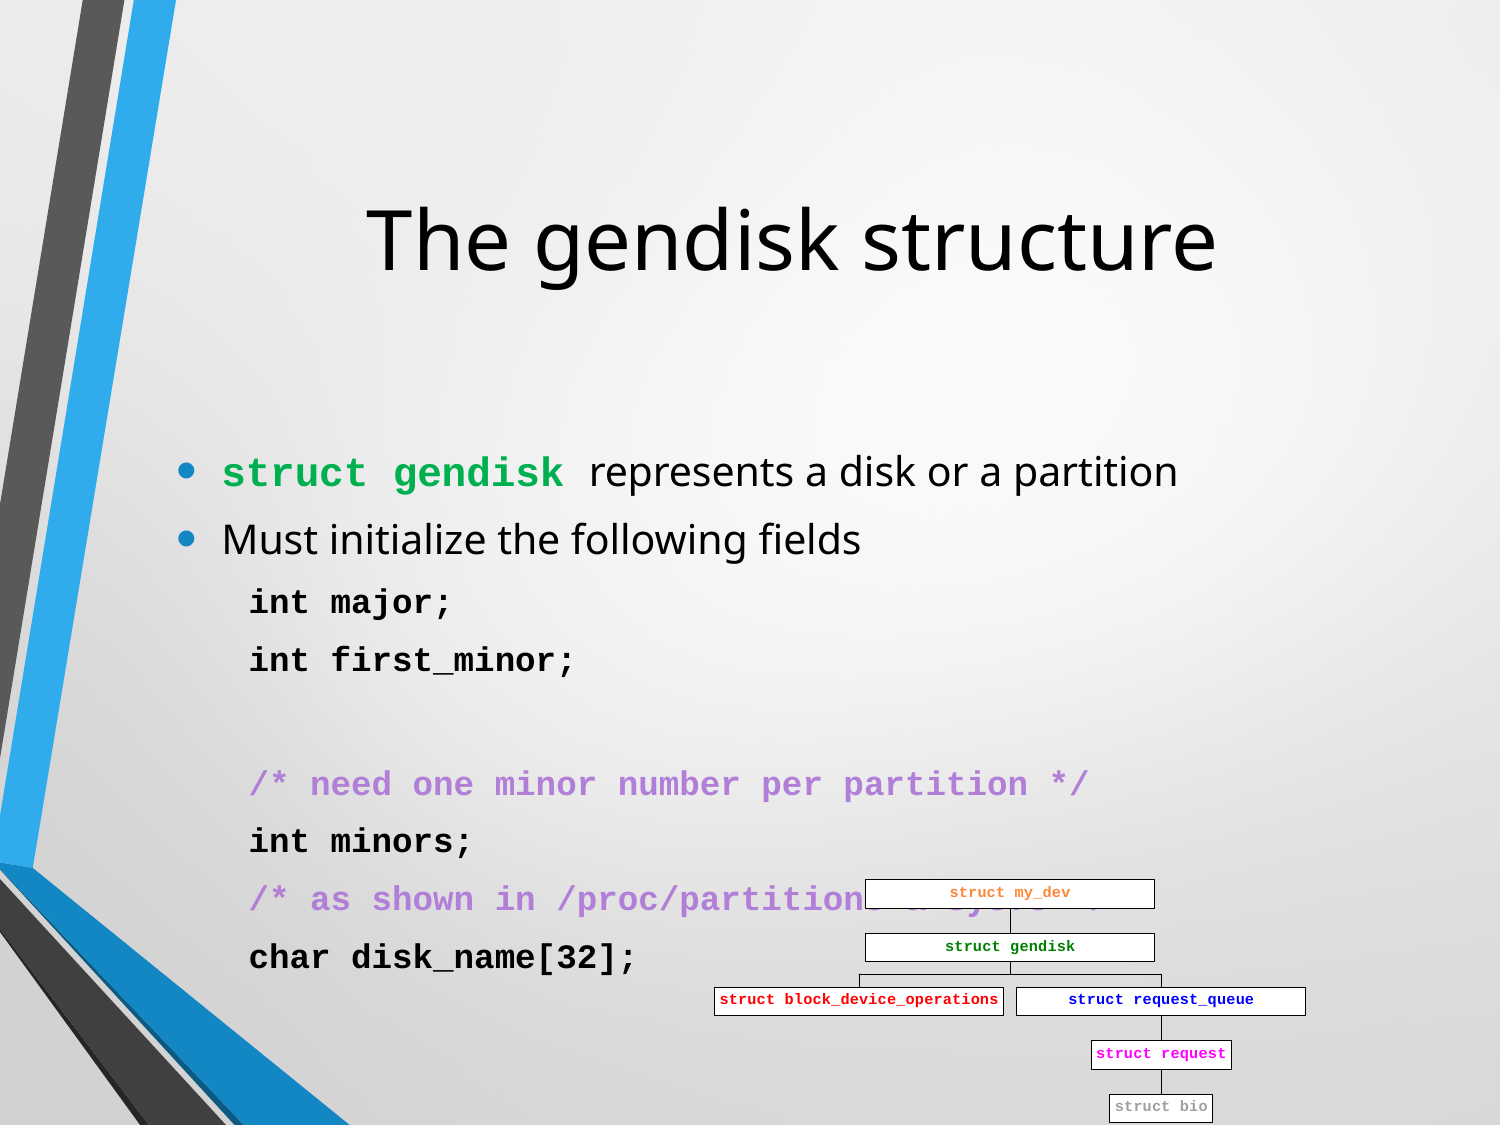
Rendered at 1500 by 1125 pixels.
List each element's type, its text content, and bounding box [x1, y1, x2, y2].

list struct gendisk represents a disk or a partition Must initialize the following fields int major; int first_minor; /* need one minor number per partition */ int minors; /* as shown in /proc/partitions & sysfs */ char disk_name[32]; [161, 437, 1425, 985]
title The gendisk structure [161, 75, 1425, 400]
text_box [712, 877, 1309, 1125]
